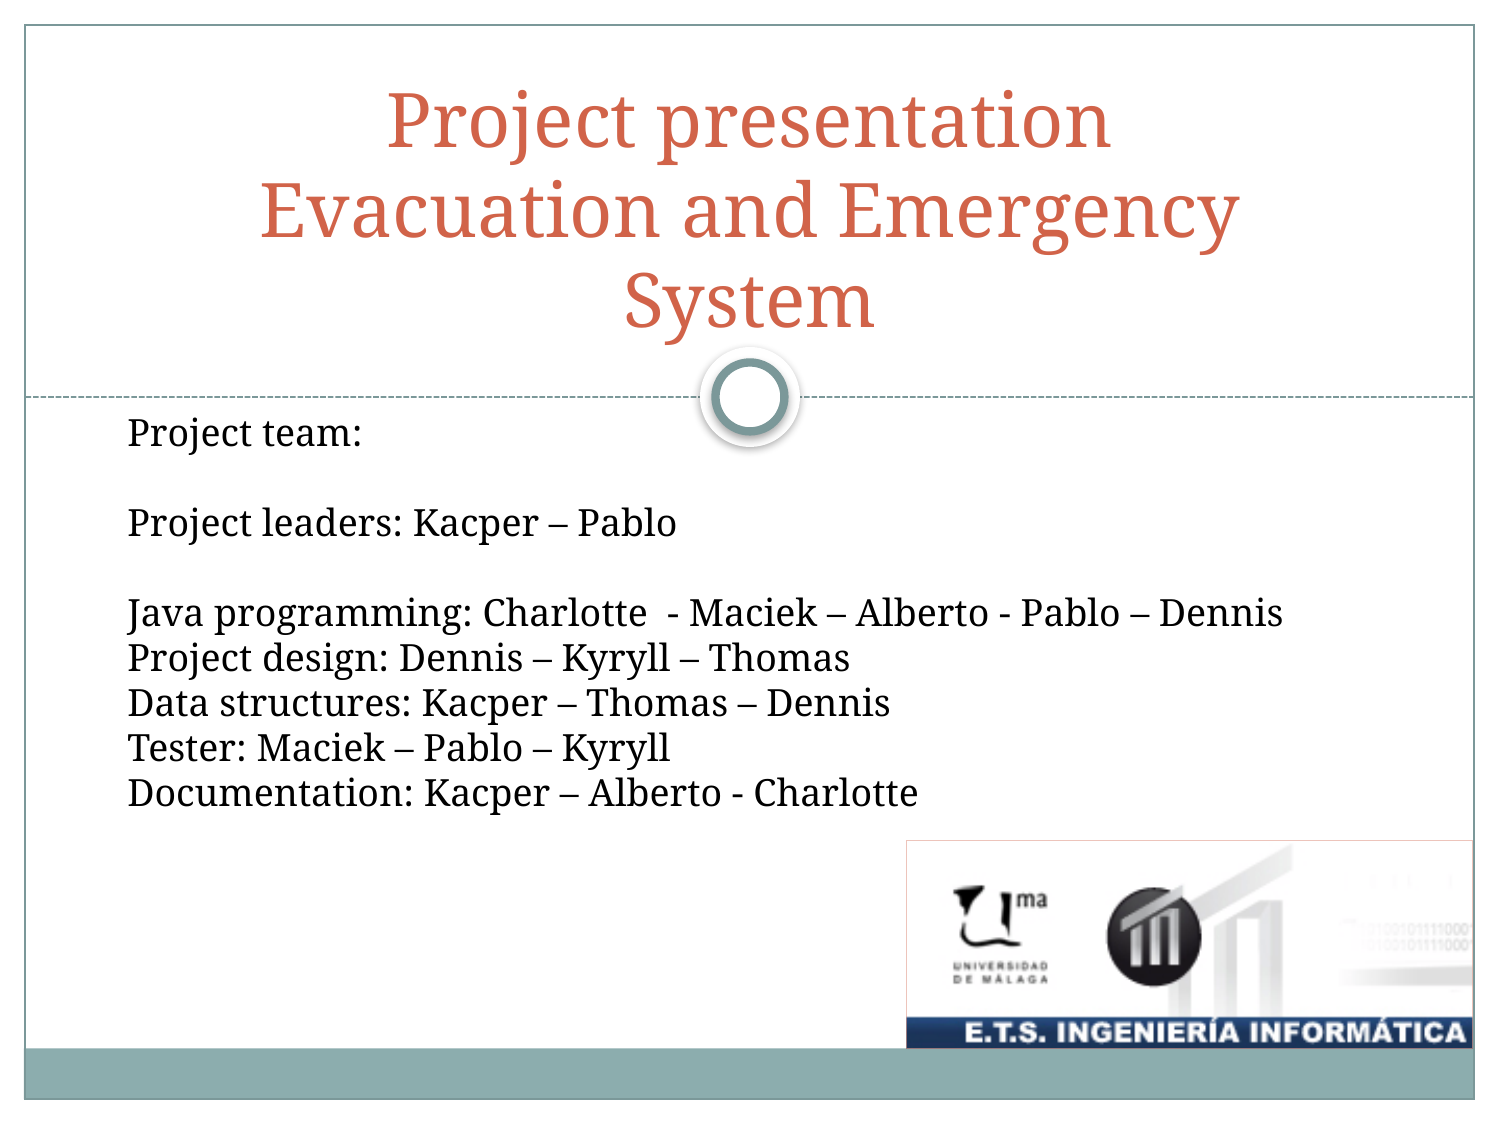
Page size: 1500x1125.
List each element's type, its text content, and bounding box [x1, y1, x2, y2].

picture [907, 841, 1472, 1048]
title Project presentation Evacuation and Emergency System [112, 62, 1388, 350]
text_box Project team: Project leaders: Kacper – Pablo Java programming: Charlotte - Maciek – Alberto - Pablo – Dennis Project design: Dennis – Kyryll – Thomas Data structures: Kacper – Thomas – Dennis Tester: Maciek – Pablo – Kyryll Documentation: Kacper – Alberto - Charlotte [112, 401, 1454, 822]
